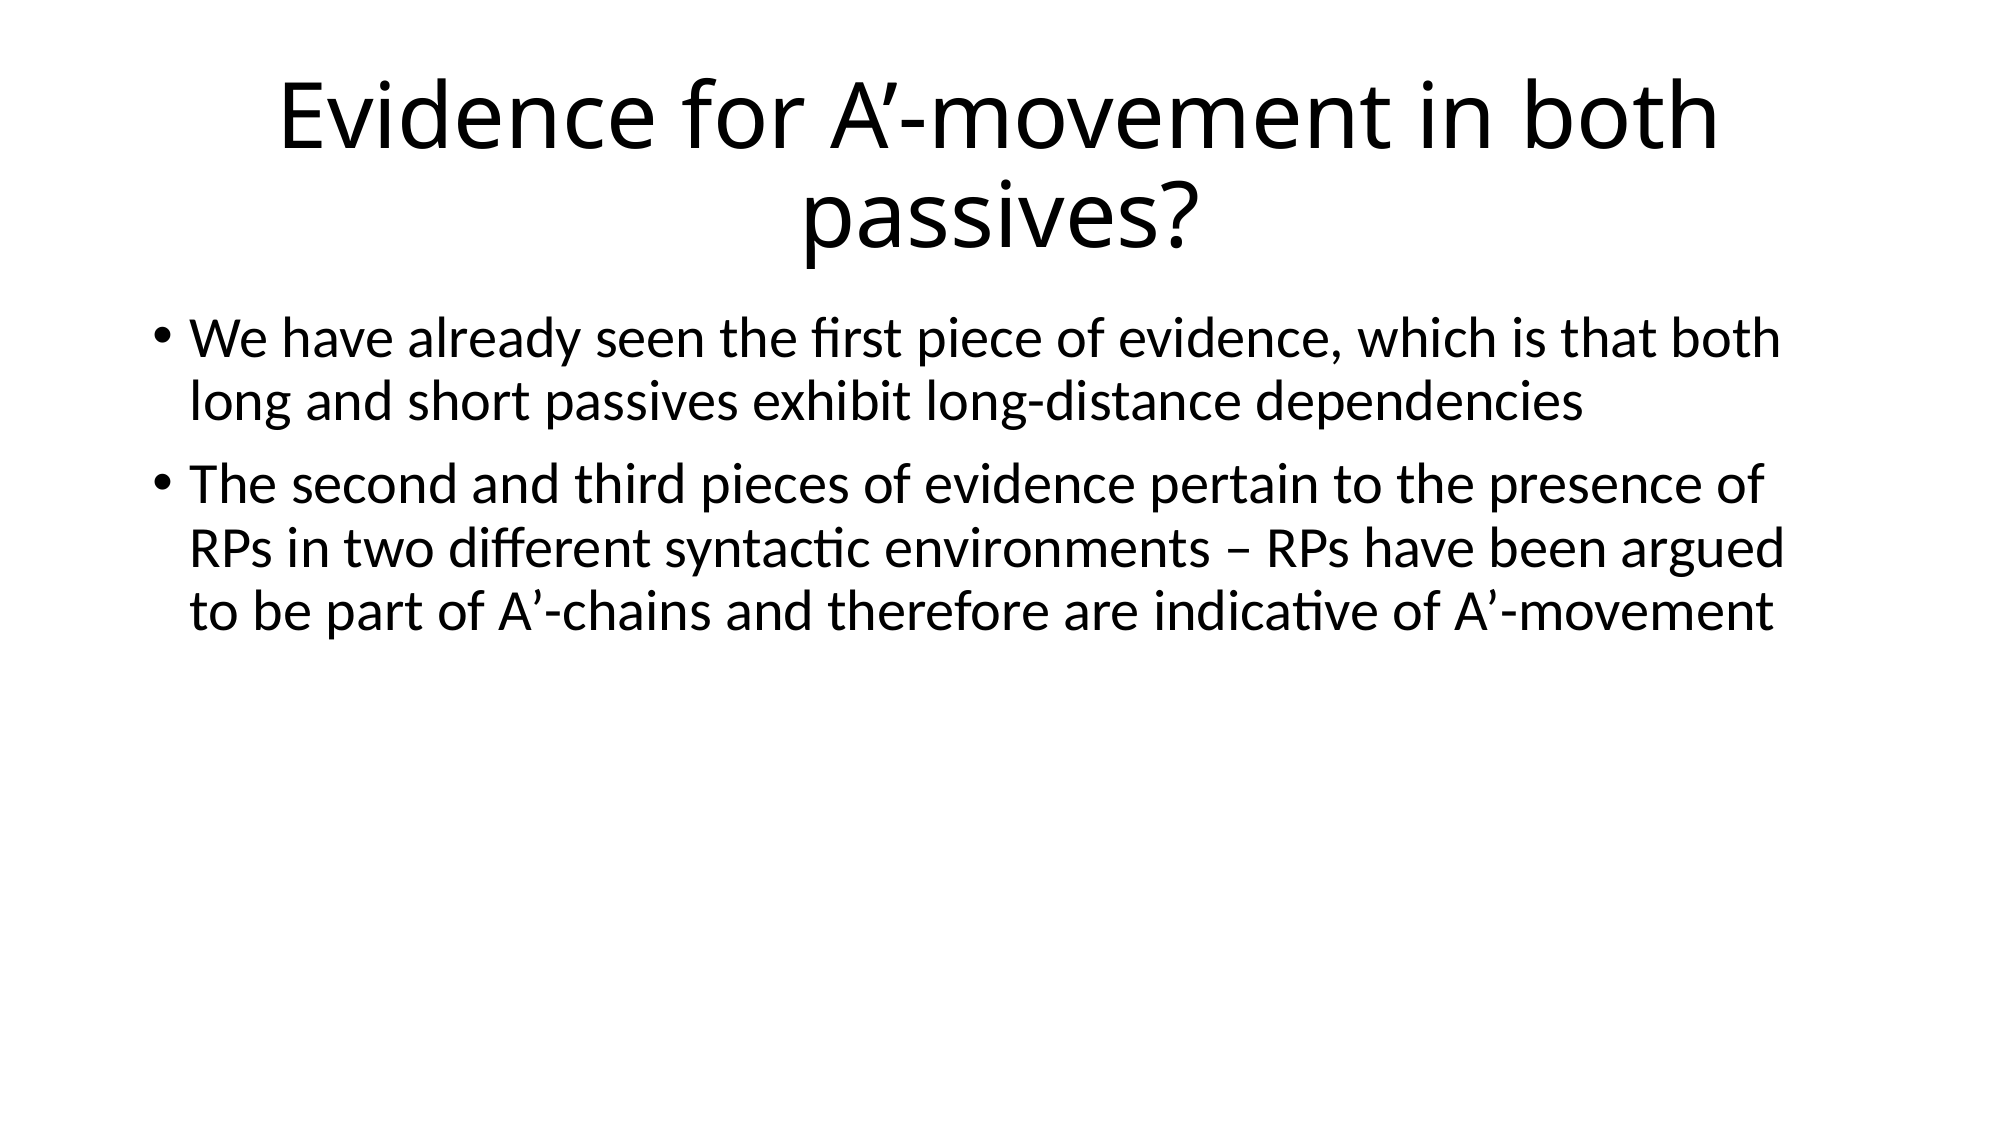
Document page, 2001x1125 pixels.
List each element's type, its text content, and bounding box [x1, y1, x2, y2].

title Evidence for A’-movement in both passives? [137, 59, 1863, 278]
list We have already seen the first piece of evidence, which is that both long and short passives exhibit long-distance dependencies The second and third pieces of evidence pertain to the presence of RPs in two different syntactic environments – RPs have been argued to be part of A’-chains and therefore are indicative of A’-movement [137, 299, 1863, 1014]
